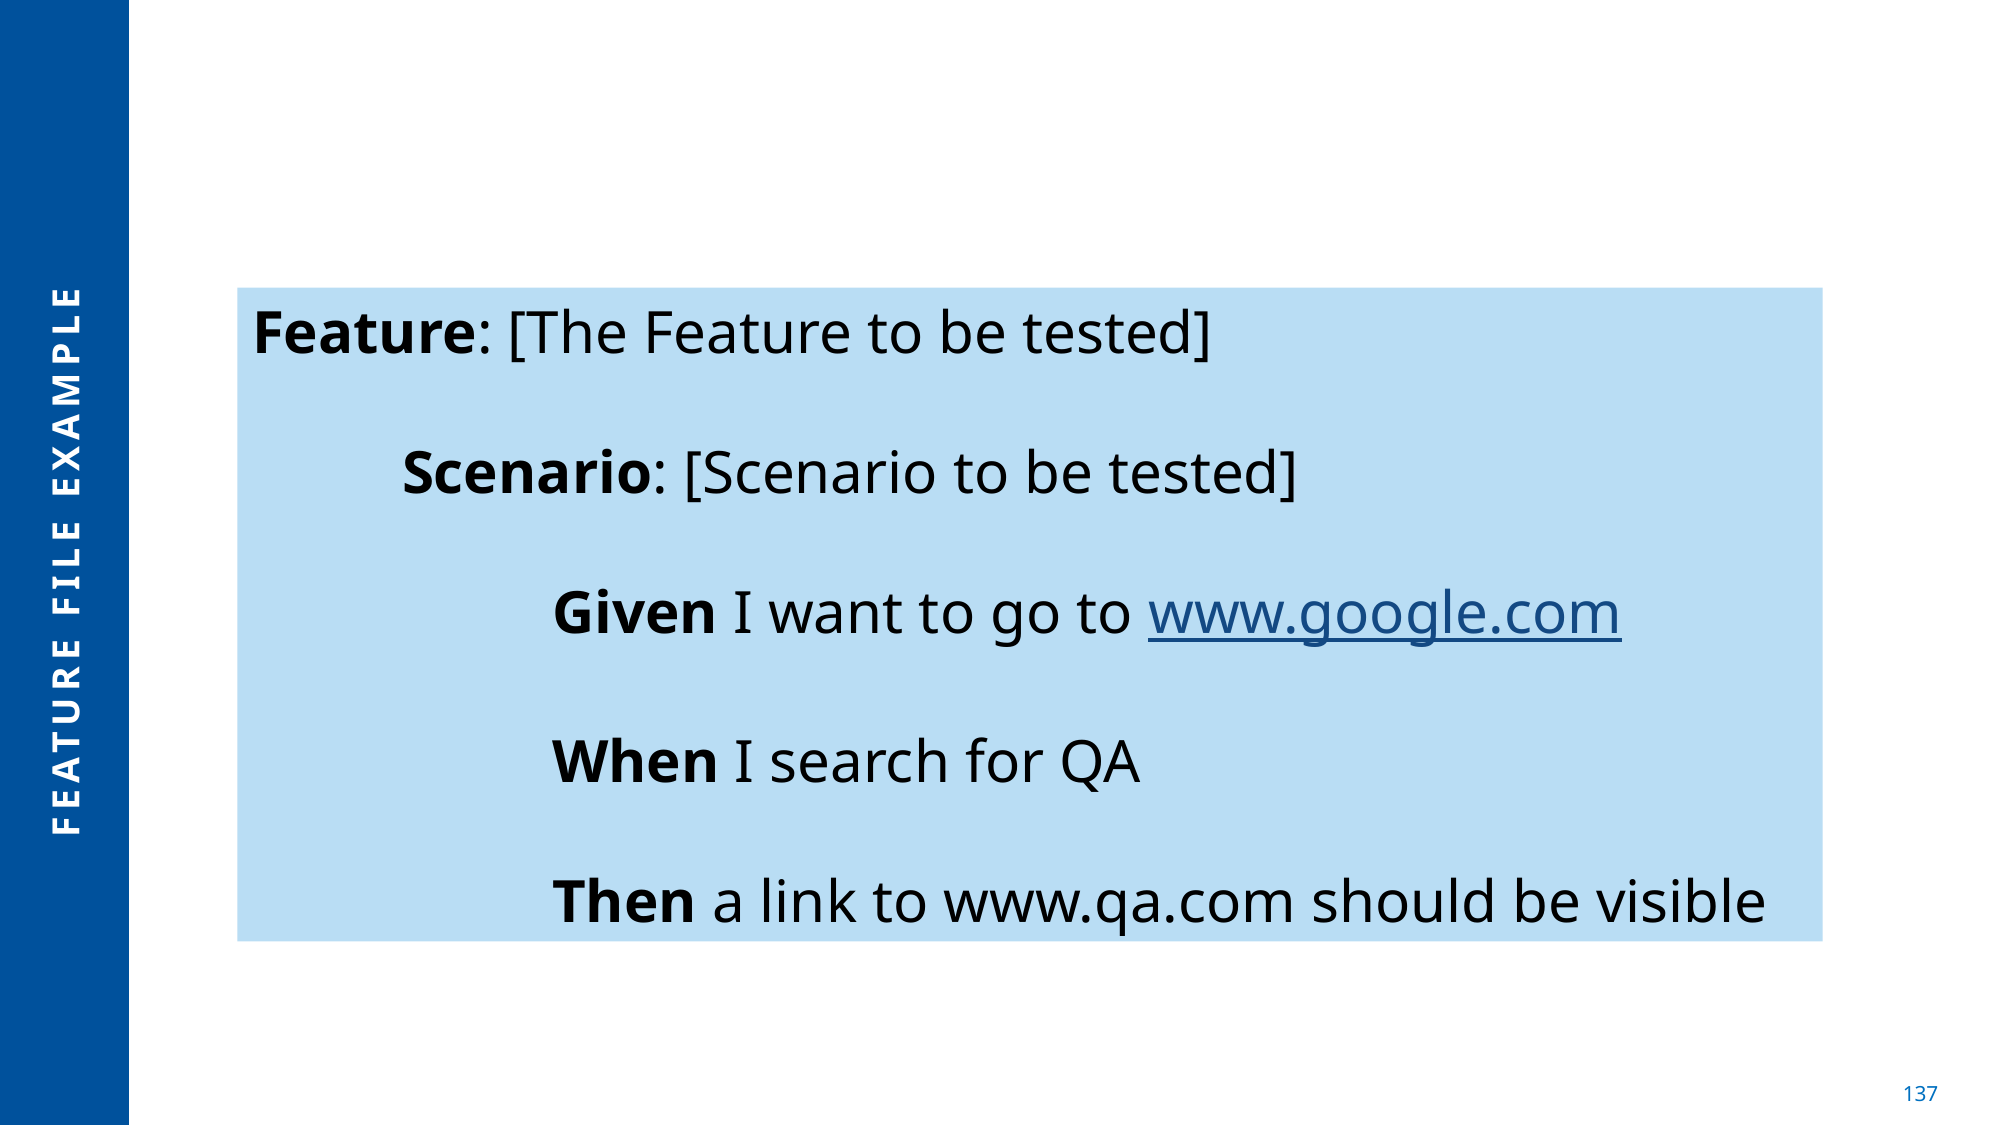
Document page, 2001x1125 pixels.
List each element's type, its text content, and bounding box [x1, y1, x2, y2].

title Feature file example [40, 0, 89, 1125]
text_box Feature: [The Feature to be tested] Scenario: [Scenario to be tested] Given I want to go to www.google.com When I search for QA Then a link to www.qa.com should be visible [237, 287, 1823, 942]
